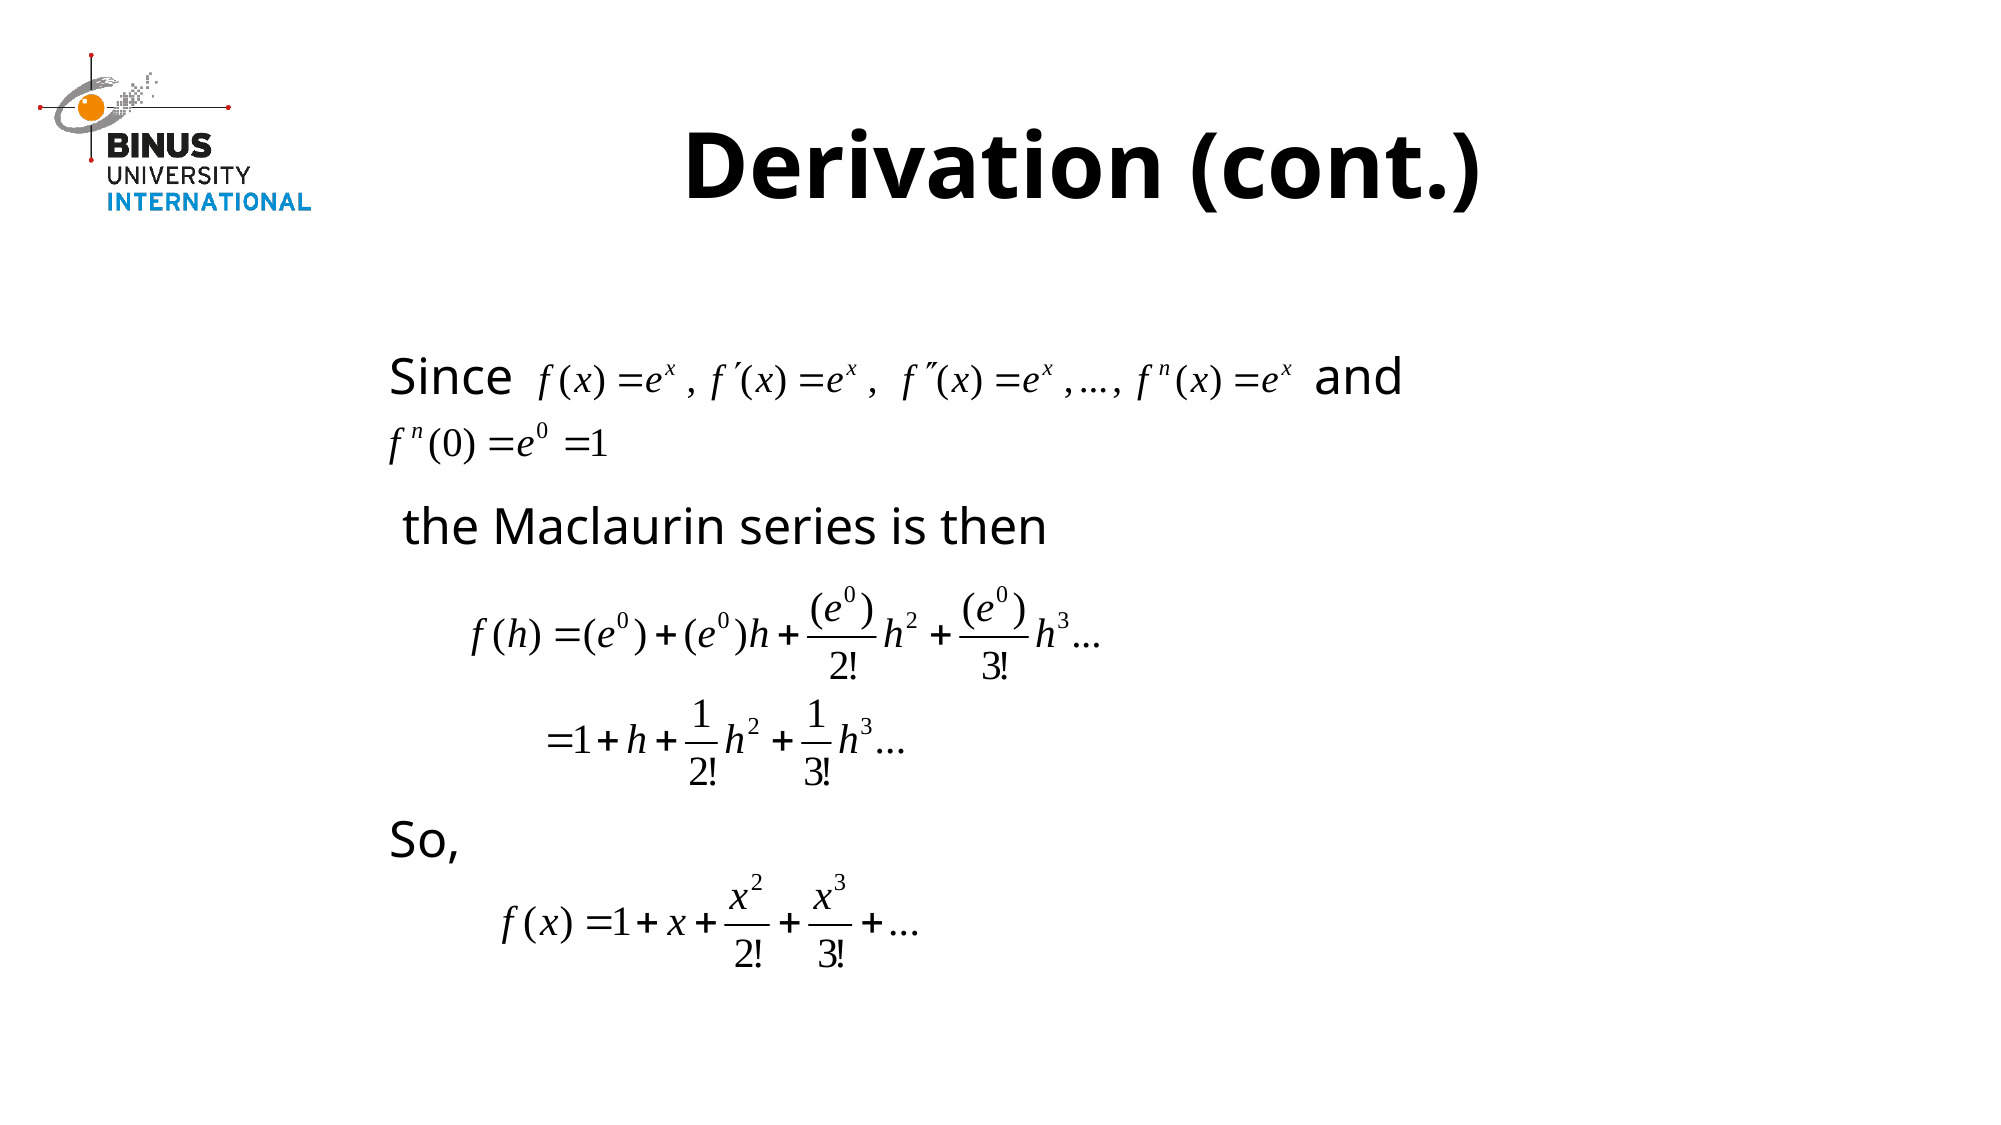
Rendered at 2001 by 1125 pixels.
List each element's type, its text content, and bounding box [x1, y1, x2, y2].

picture [0, 0, 348, 269]
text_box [374, 412, 613, 474]
text_box the Maclaurin series is then [387, 487, 1175, 563]
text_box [487, 862, 925, 977]
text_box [524, 349, 1300, 410]
title Derivation (cont.) [301, 59, 1863, 278]
text_box So, [374, 799, 613, 875]
text_box Since [374, 337, 538, 412]
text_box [456, 574, 1106, 689]
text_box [537, 687, 912, 796]
text_box and [1299, 337, 1475, 413]
